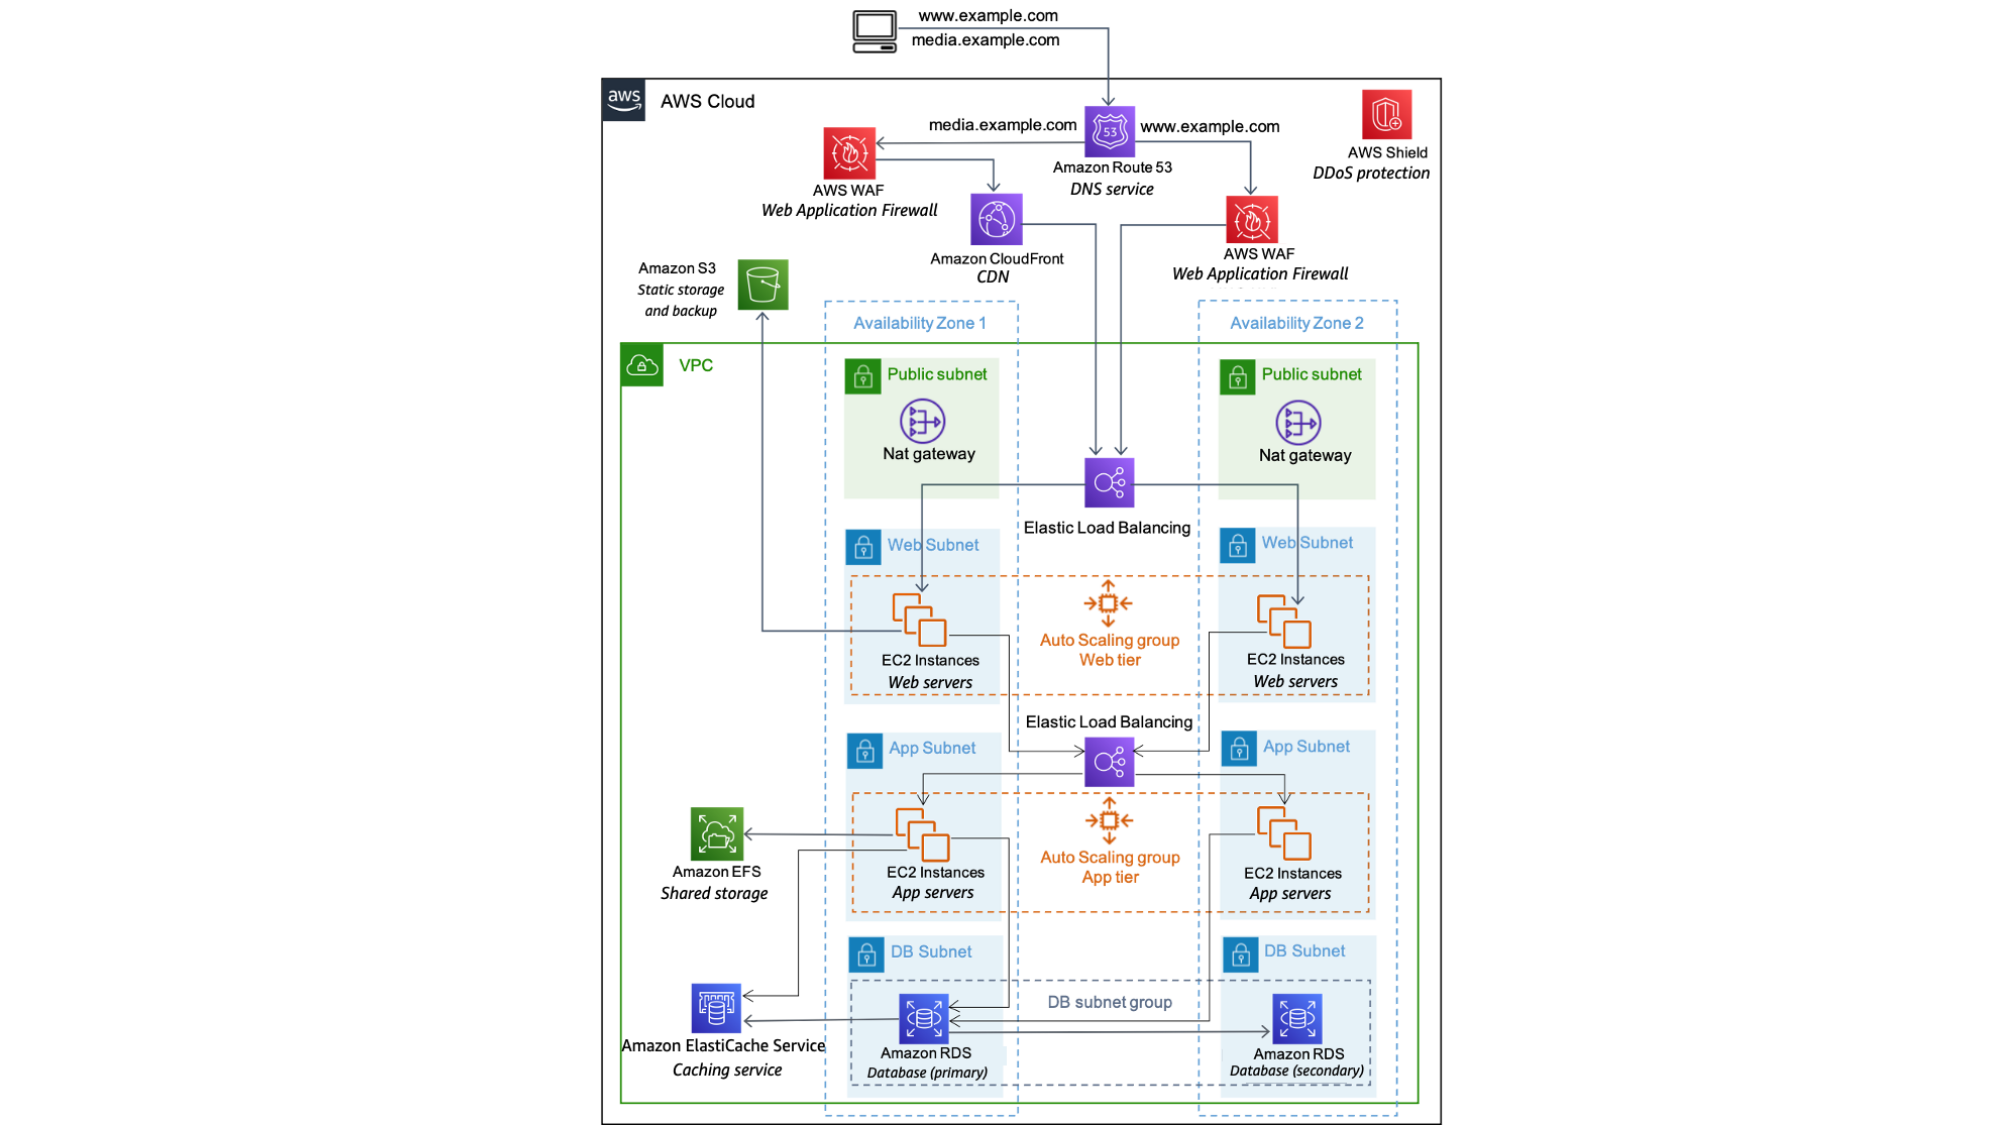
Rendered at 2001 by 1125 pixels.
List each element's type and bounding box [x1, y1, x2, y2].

picture [600, 0, 1468, 1125]
